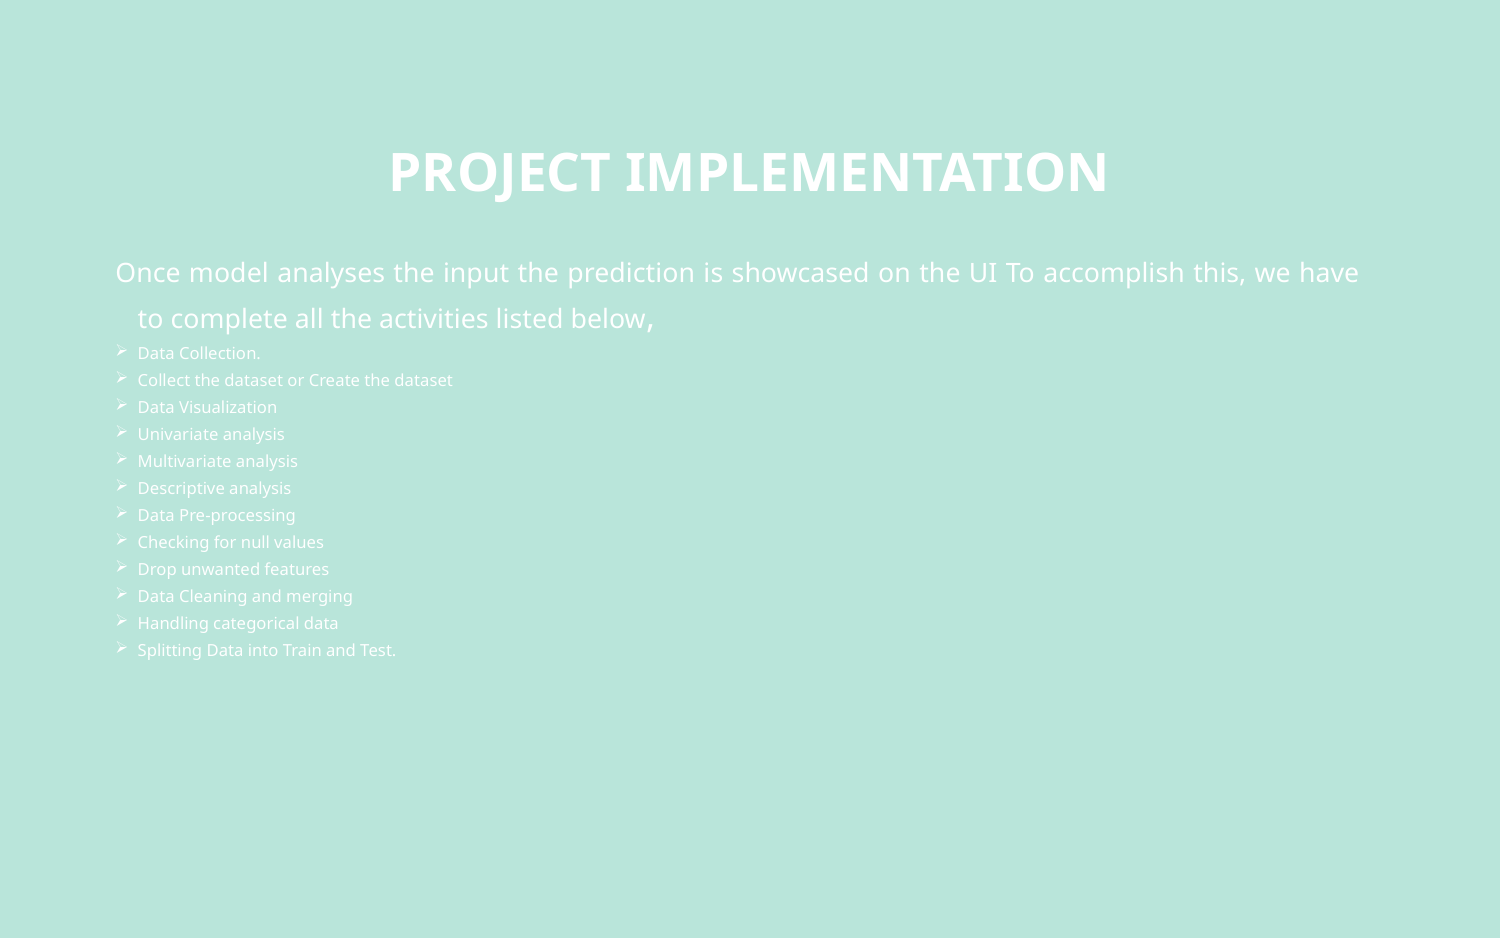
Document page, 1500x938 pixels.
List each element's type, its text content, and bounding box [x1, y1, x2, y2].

title PROJECT IMPLEMENTATION [112, 83, 1387, 265]
list Once model analyses the input the prediction is showcased on the UI To accomplish this, we have to complete all the activities listed below, Data Collection. Collect the dataset or Create the dataset Data Visualization Univariate analysis Multivariate analysis Descriptive analysis Data Pre-processing Checking for null values Drop unwanted features Data Cleaning and merging Handling categorical data Splitting Data into Train and Test. [100, 241, 1375, 696]
